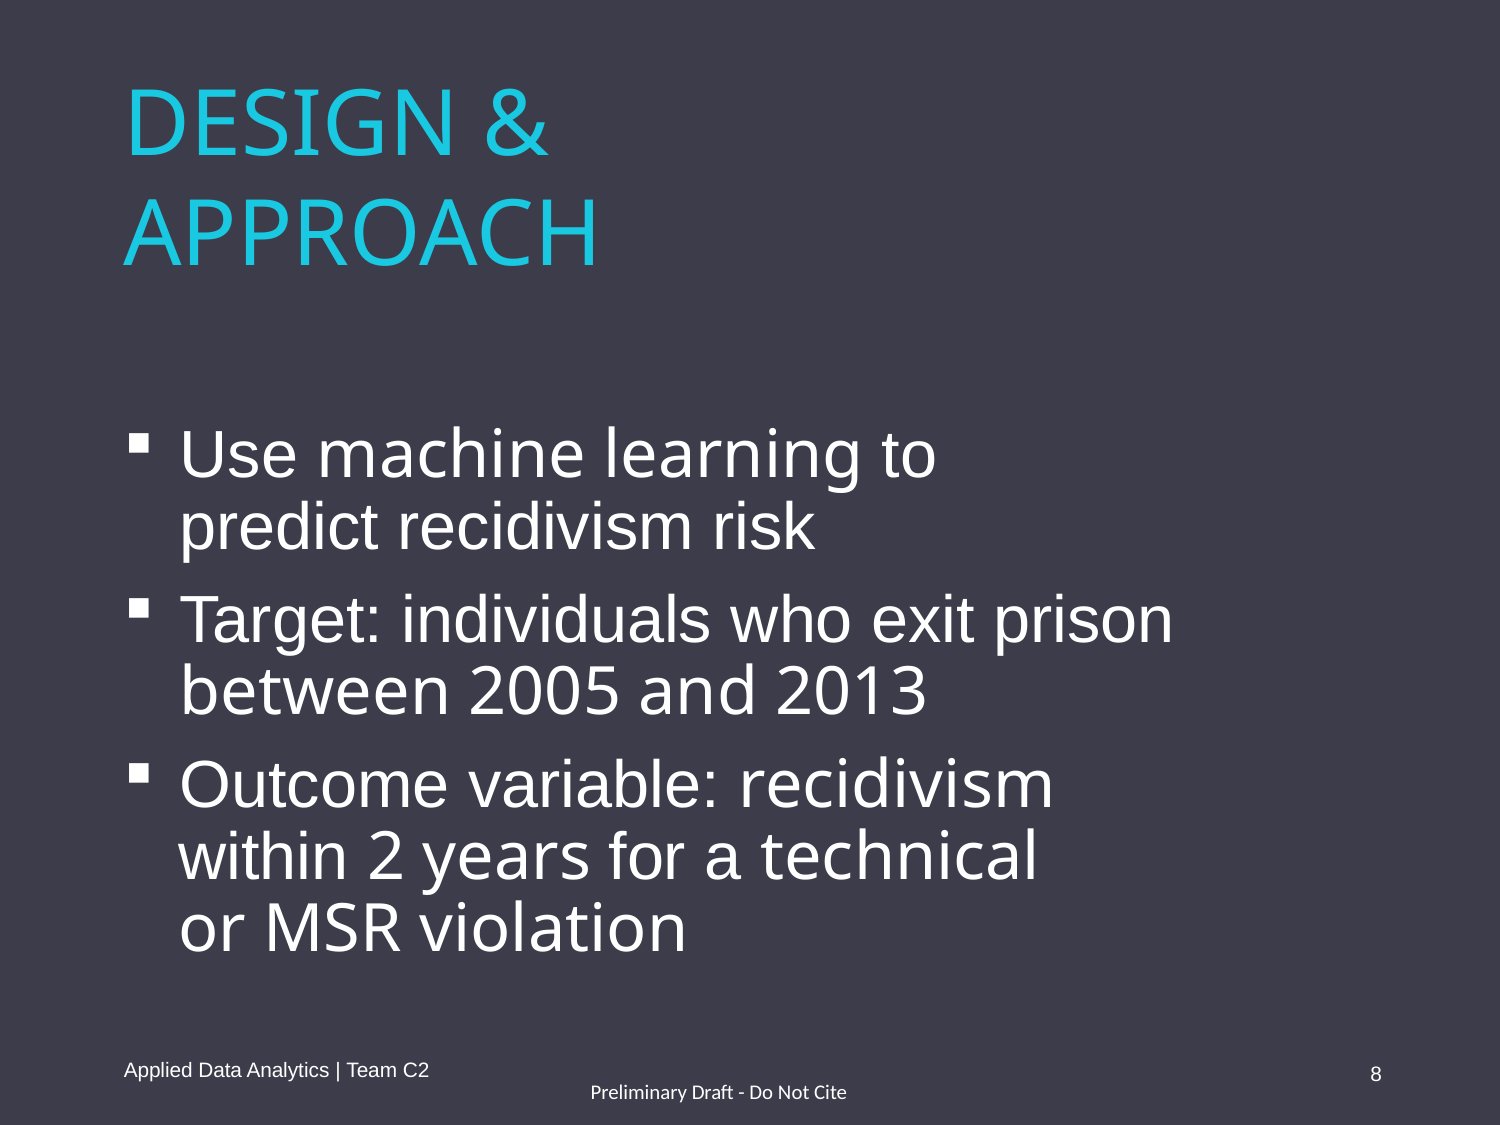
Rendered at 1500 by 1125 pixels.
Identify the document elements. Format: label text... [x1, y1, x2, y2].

text_box Applied Data Analytics | Team C2 [108, 1039, 459, 1100]
text_box Use machine learning to predict recidivism risk Target: individuals who exit prison between 2005 and 2013 Outcome variable: recidivism within 2 years for a technical or MSR violation [108, 412, 1424, 1005]
text_box Preliminary Draft - Do Not Cite [575, 1071, 863, 1111]
slide_number 8 [1059, 1042, 1397, 1103]
text_box DESIGN & APPROACH [108, 56, 1202, 292]
